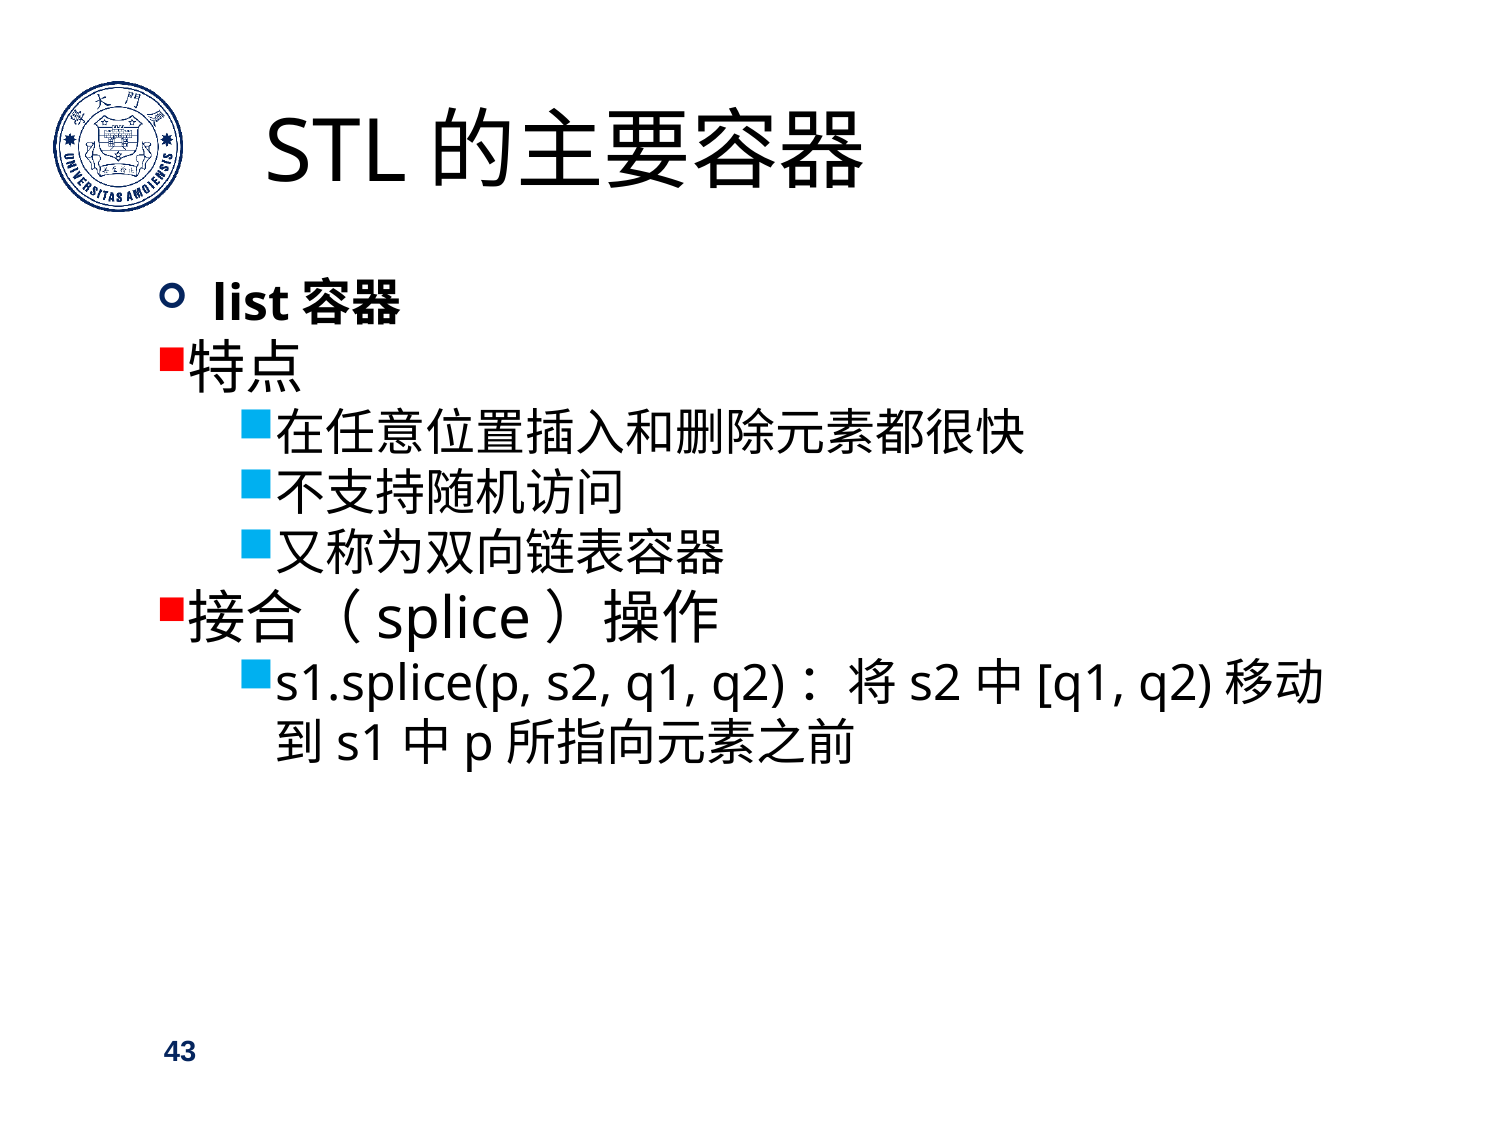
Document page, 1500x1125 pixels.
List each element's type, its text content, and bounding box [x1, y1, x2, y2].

picture [53, 81, 183, 212]
title STL的主要容器 [249, 31, 1400, 263]
list list容器 特点 在任意位置插入和删除元素都很快 不支持随机访问 又称为双向链表容器 接合（splice）操作 s1.splice(p, s2, q1, q2)：将s2中[q1, q2)移动到s1中p所指向元素之前 [141, 262, 1359, 1025]
slide_number 43 [148, 1024, 462, 1101]
